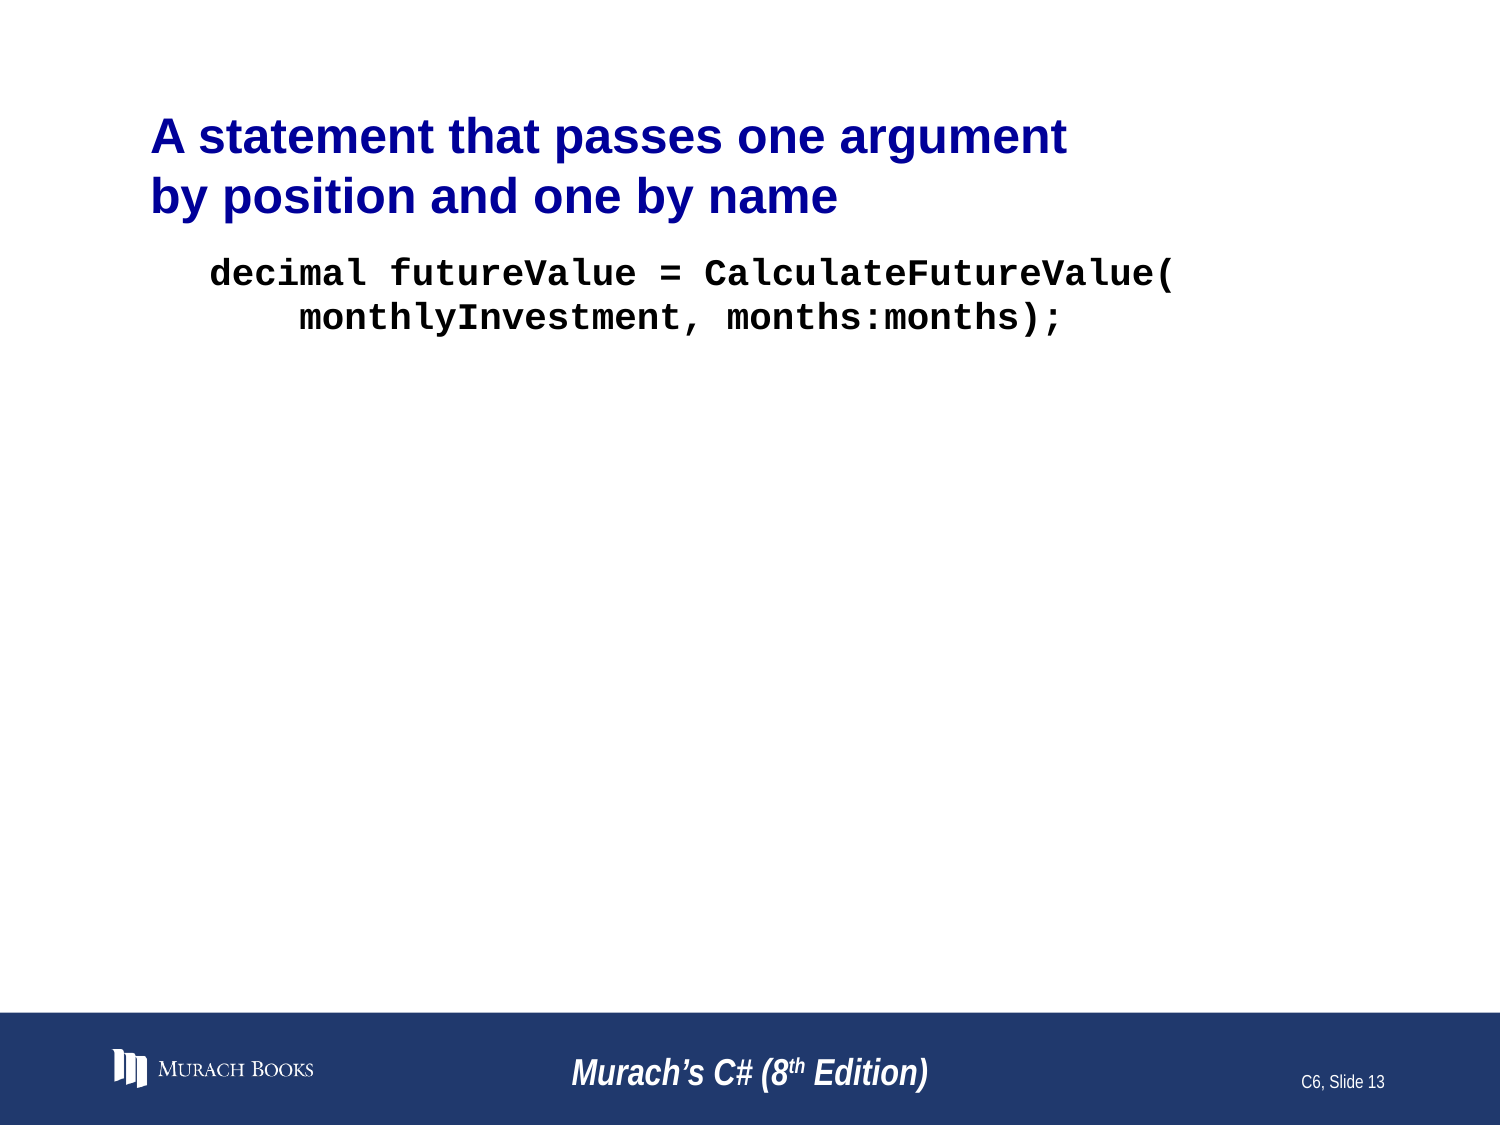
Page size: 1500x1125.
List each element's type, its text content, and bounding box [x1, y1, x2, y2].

title A statement that passes one argument by position and one by name [150, 102, 1350, 224]
footer [12, 1025, 450, 1100]
list decimal futureValue = CalculateFutureValue( monthlyInvestment, months:months); [137, 239, 1350, 978]
slide_number Murach’s C# (8th Edition) [450, 1025, 1050, 1100]
slide_number C6, Slide 13 [1087, 1025, 1400, 1100]
